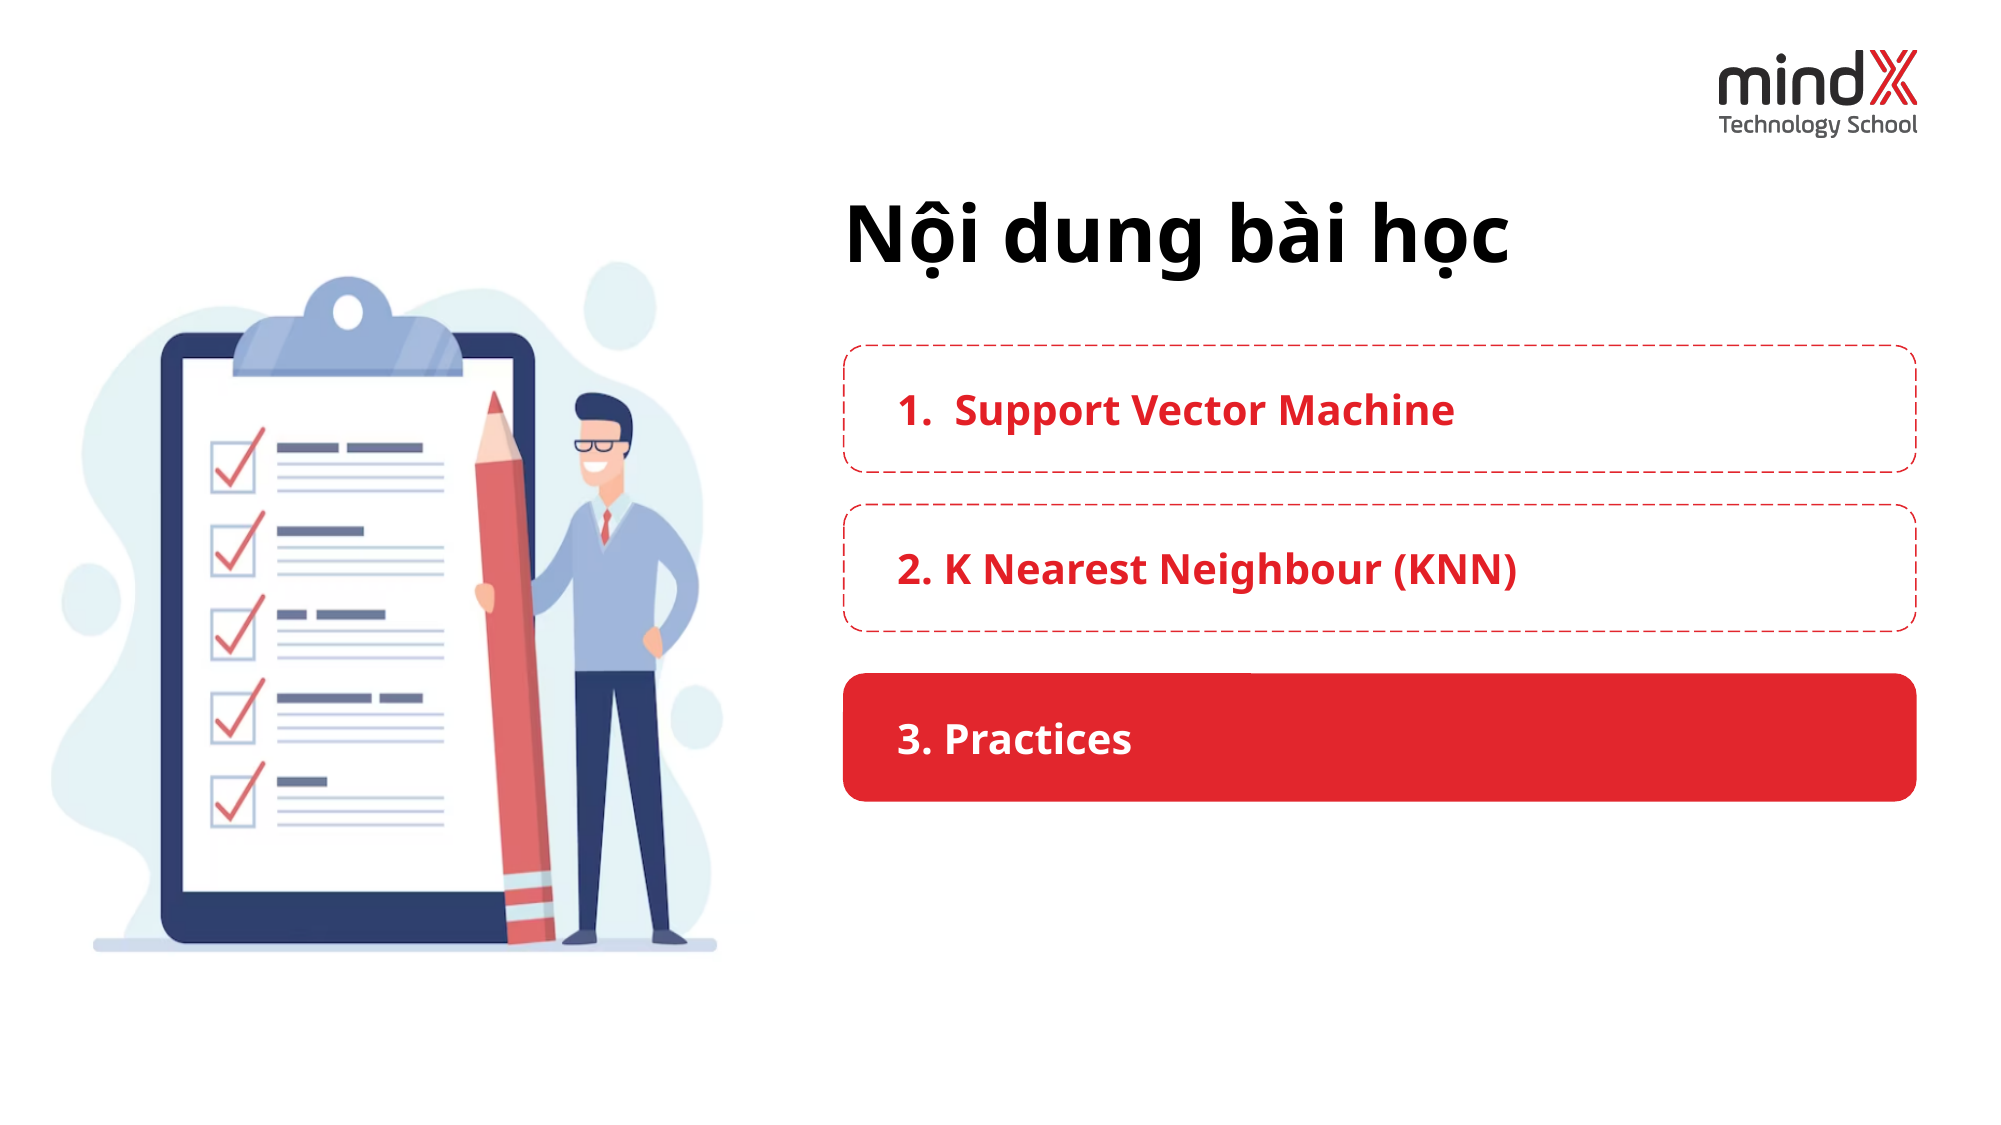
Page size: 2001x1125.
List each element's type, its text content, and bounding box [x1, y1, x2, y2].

picture [20, 223, 817, 988]
text_box Nội dung bài học [829, 175, 1904, 286]
text_box 2. K Nearest Neighbour (KNN) [843, 504, 1916, 632]
text_box 1. Support Vector Machine [843, 345, 1916, 473]
picture [1719, 50, 1918, 138]
text_box 3. Practices [843, 673, 1916, 801]
